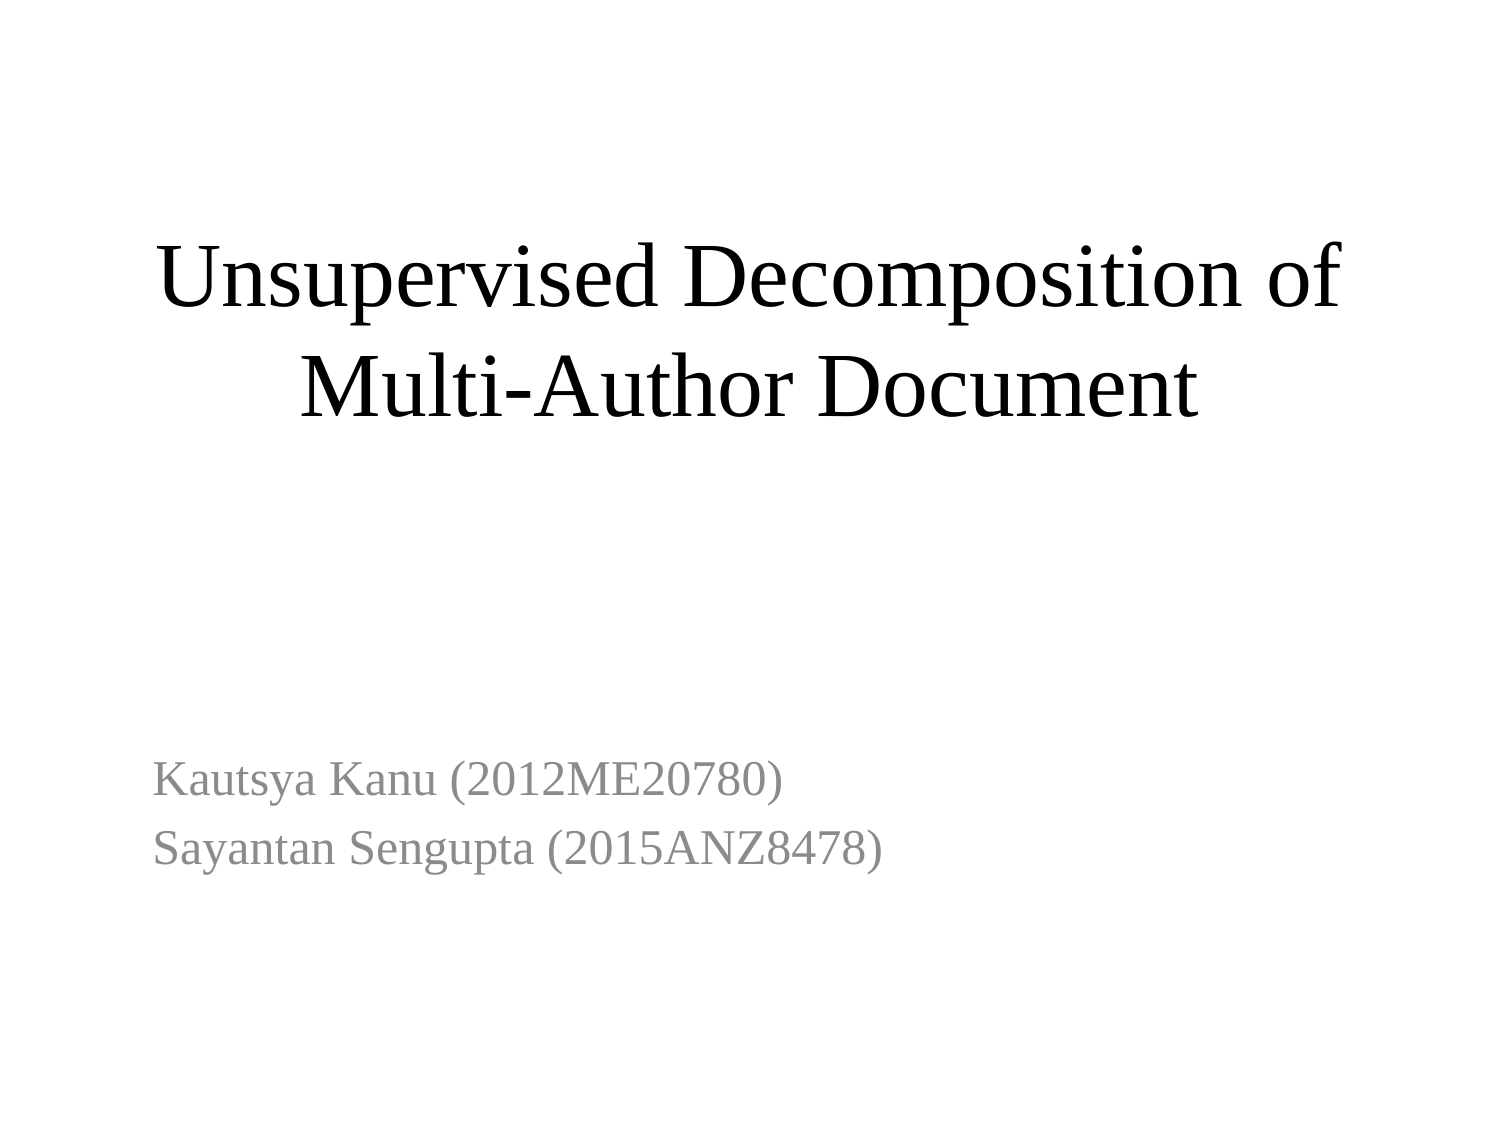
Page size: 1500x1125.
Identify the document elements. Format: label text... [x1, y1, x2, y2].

title Unsupervised Decomposition of Multi-Author Document [112, 200, 1388, 450]
subtitle Kautsya Kanu (2012ME20780) Sayantan Sengupta (2015ANZ8478) [137, 737, 1188, 1000]
